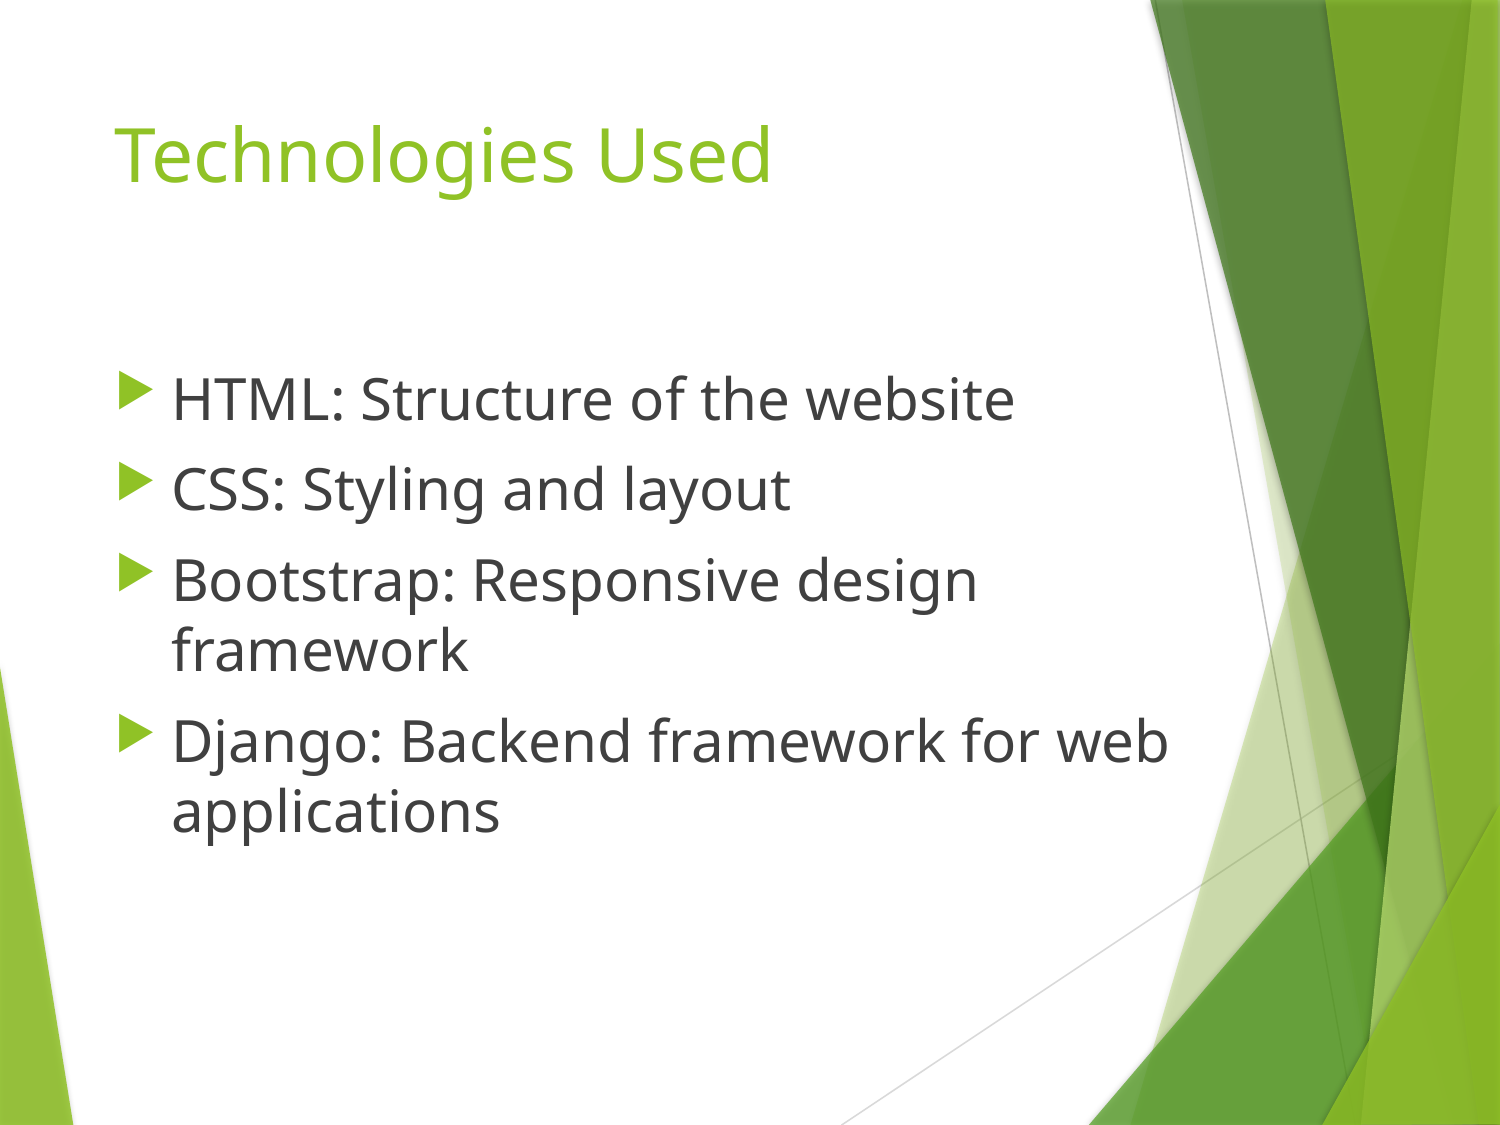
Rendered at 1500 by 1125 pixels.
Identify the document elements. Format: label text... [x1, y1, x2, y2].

list HTML: Structure of the website CSS: Styling and layout Bootstrap: Responsive design framework Django: Backend framework for web applications [99, 354, 1290, 992]
title Technologies Used [99, 99, 1142, 317]
